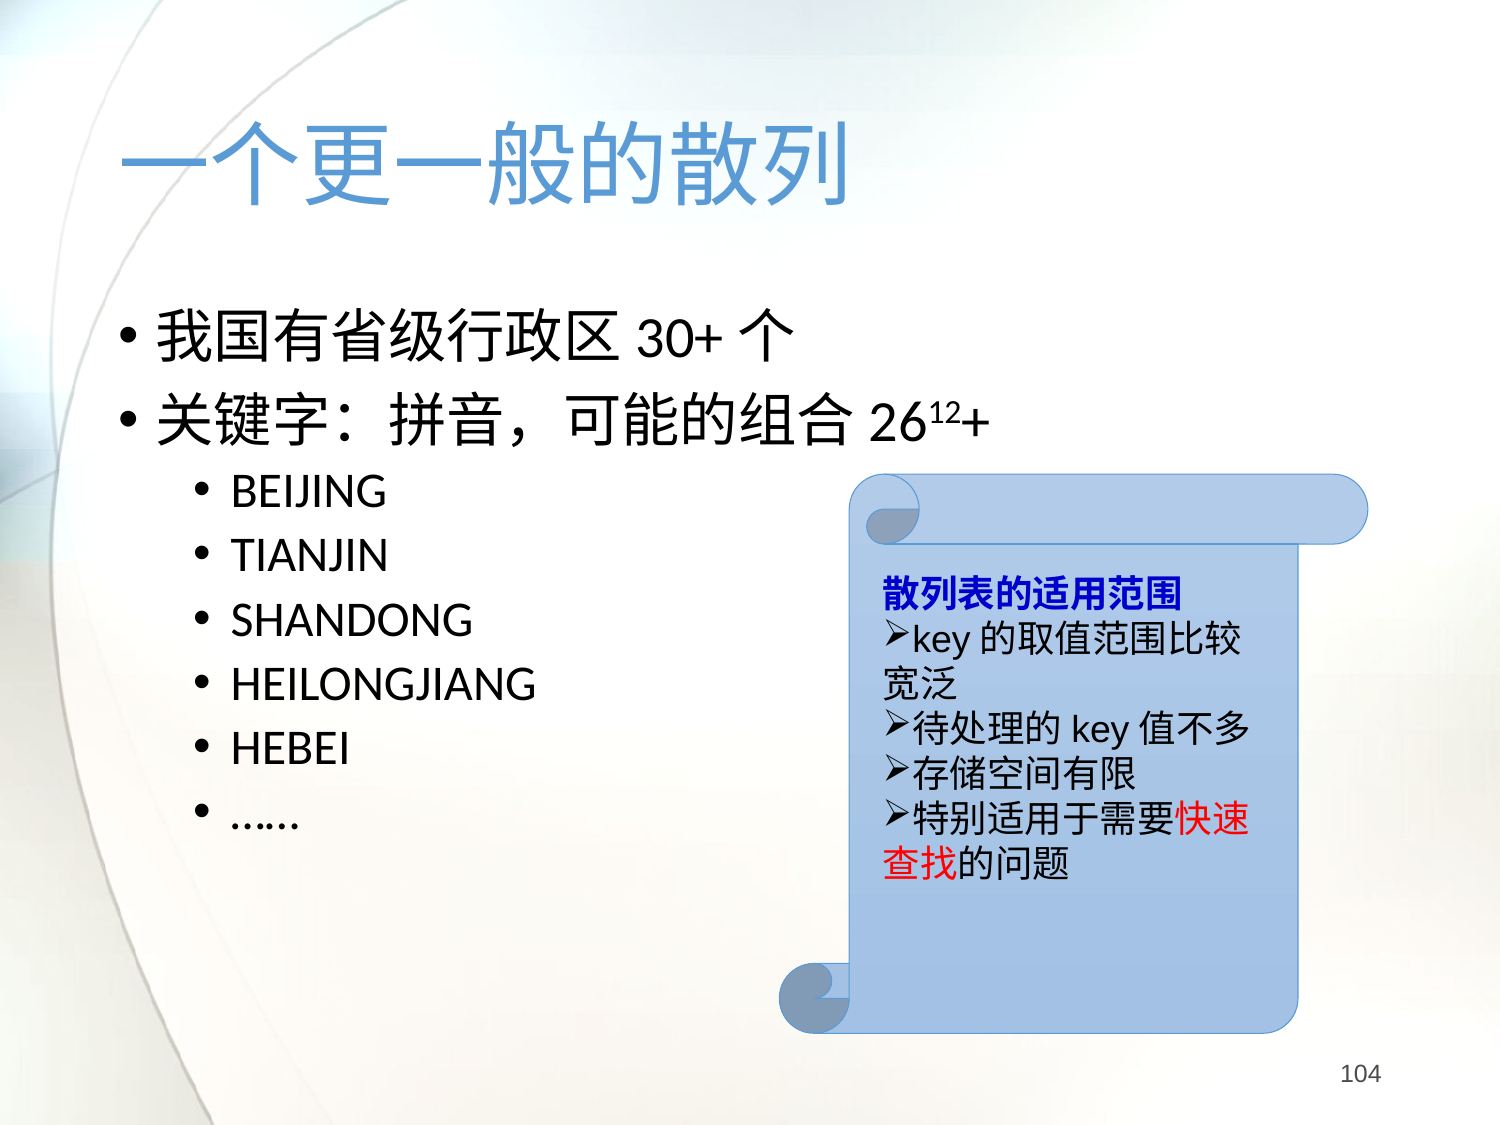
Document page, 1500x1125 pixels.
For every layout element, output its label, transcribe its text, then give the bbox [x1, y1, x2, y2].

text_box [778, 473, 1369, 1034]
text_box 散列表的适用范围 key的取值范围比较宽泛 待处理的key值不多 存储空间有限 特别适用于需要快速查找的问题 [867, 562, 1280, 938]
title 一个更一般的散列 [103, 59, 1397, 278]
list 我国有省级行政区30+个 关键字：拼音，可能的组合2612+ BEIJING TIANJIN SHANDONG HEILONGJIANG HEBEI …… [103, 299, 1397, 1014]
picture [0, 0, 1500, 1125]
slide_number 104 [1059, 1042, 1397, 1103]
